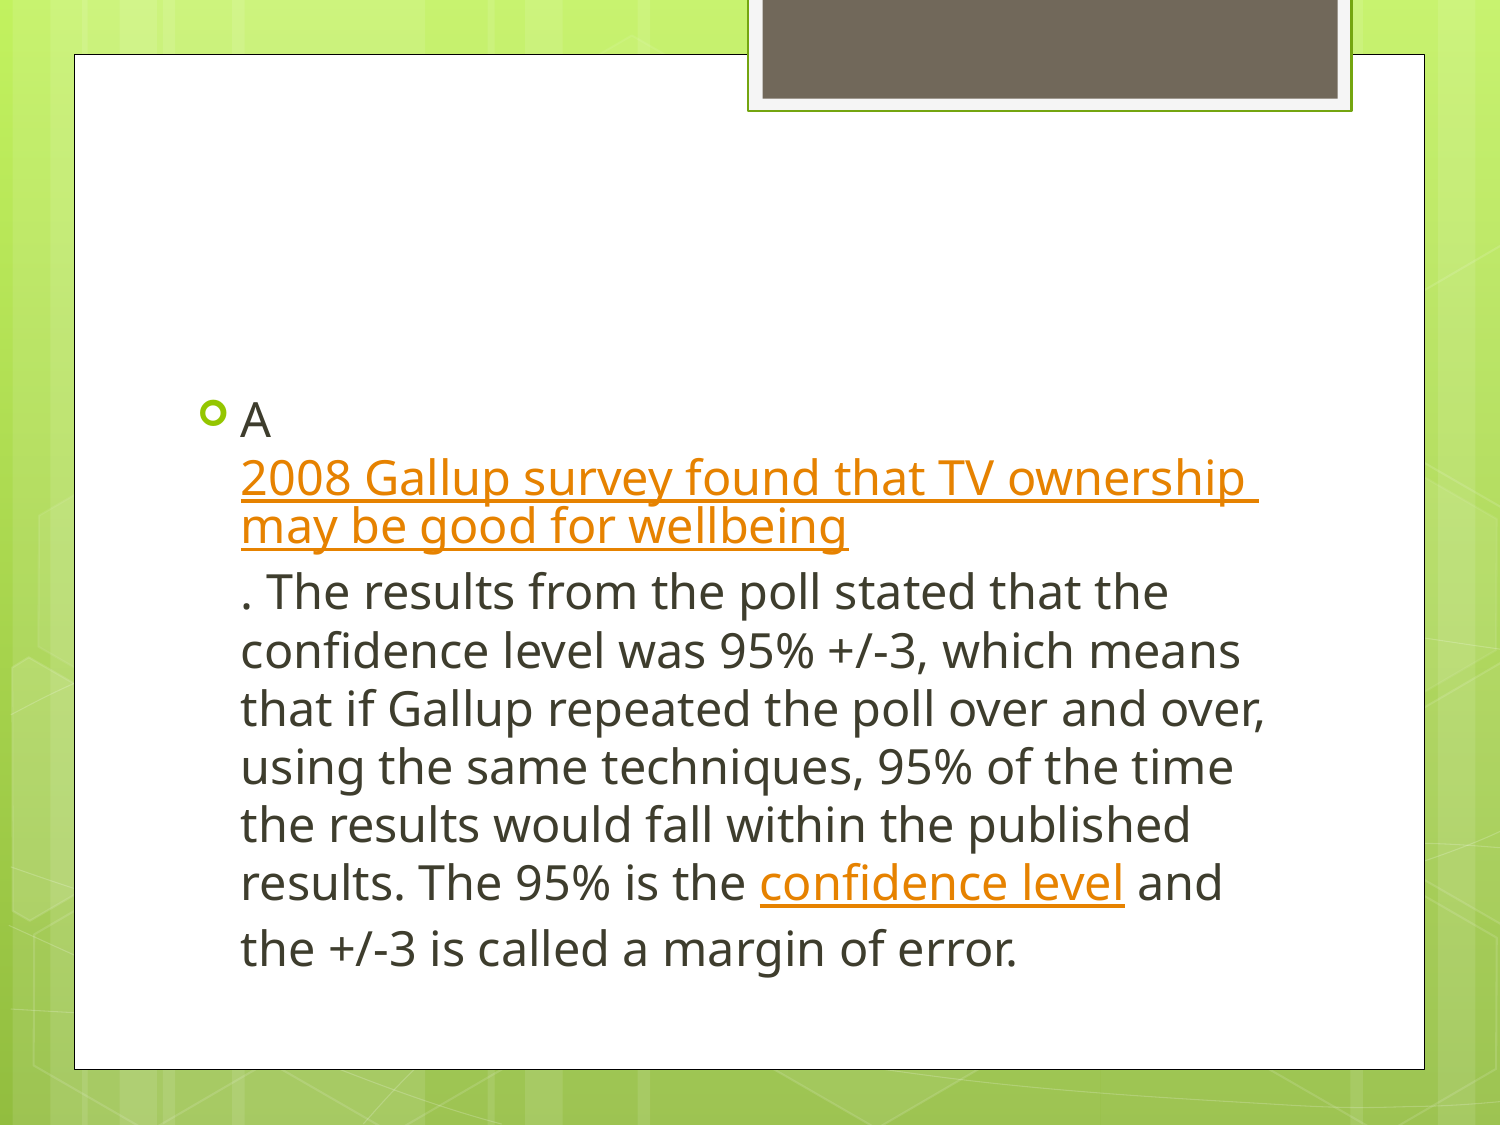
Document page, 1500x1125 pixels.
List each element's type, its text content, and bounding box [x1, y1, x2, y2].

list A 2008 Gallup survey found that TV ownership may be good for wellbeing. The results from the poll stated that the confidence level was 95% +/-3, which means that if Gallup repeated the poll over and over, using the same techniques, 95% of the time the results would fall within the published results. The 95% is the confidence level and the +/-3 is called a margin of error. [171, 381, 1283, 957]
